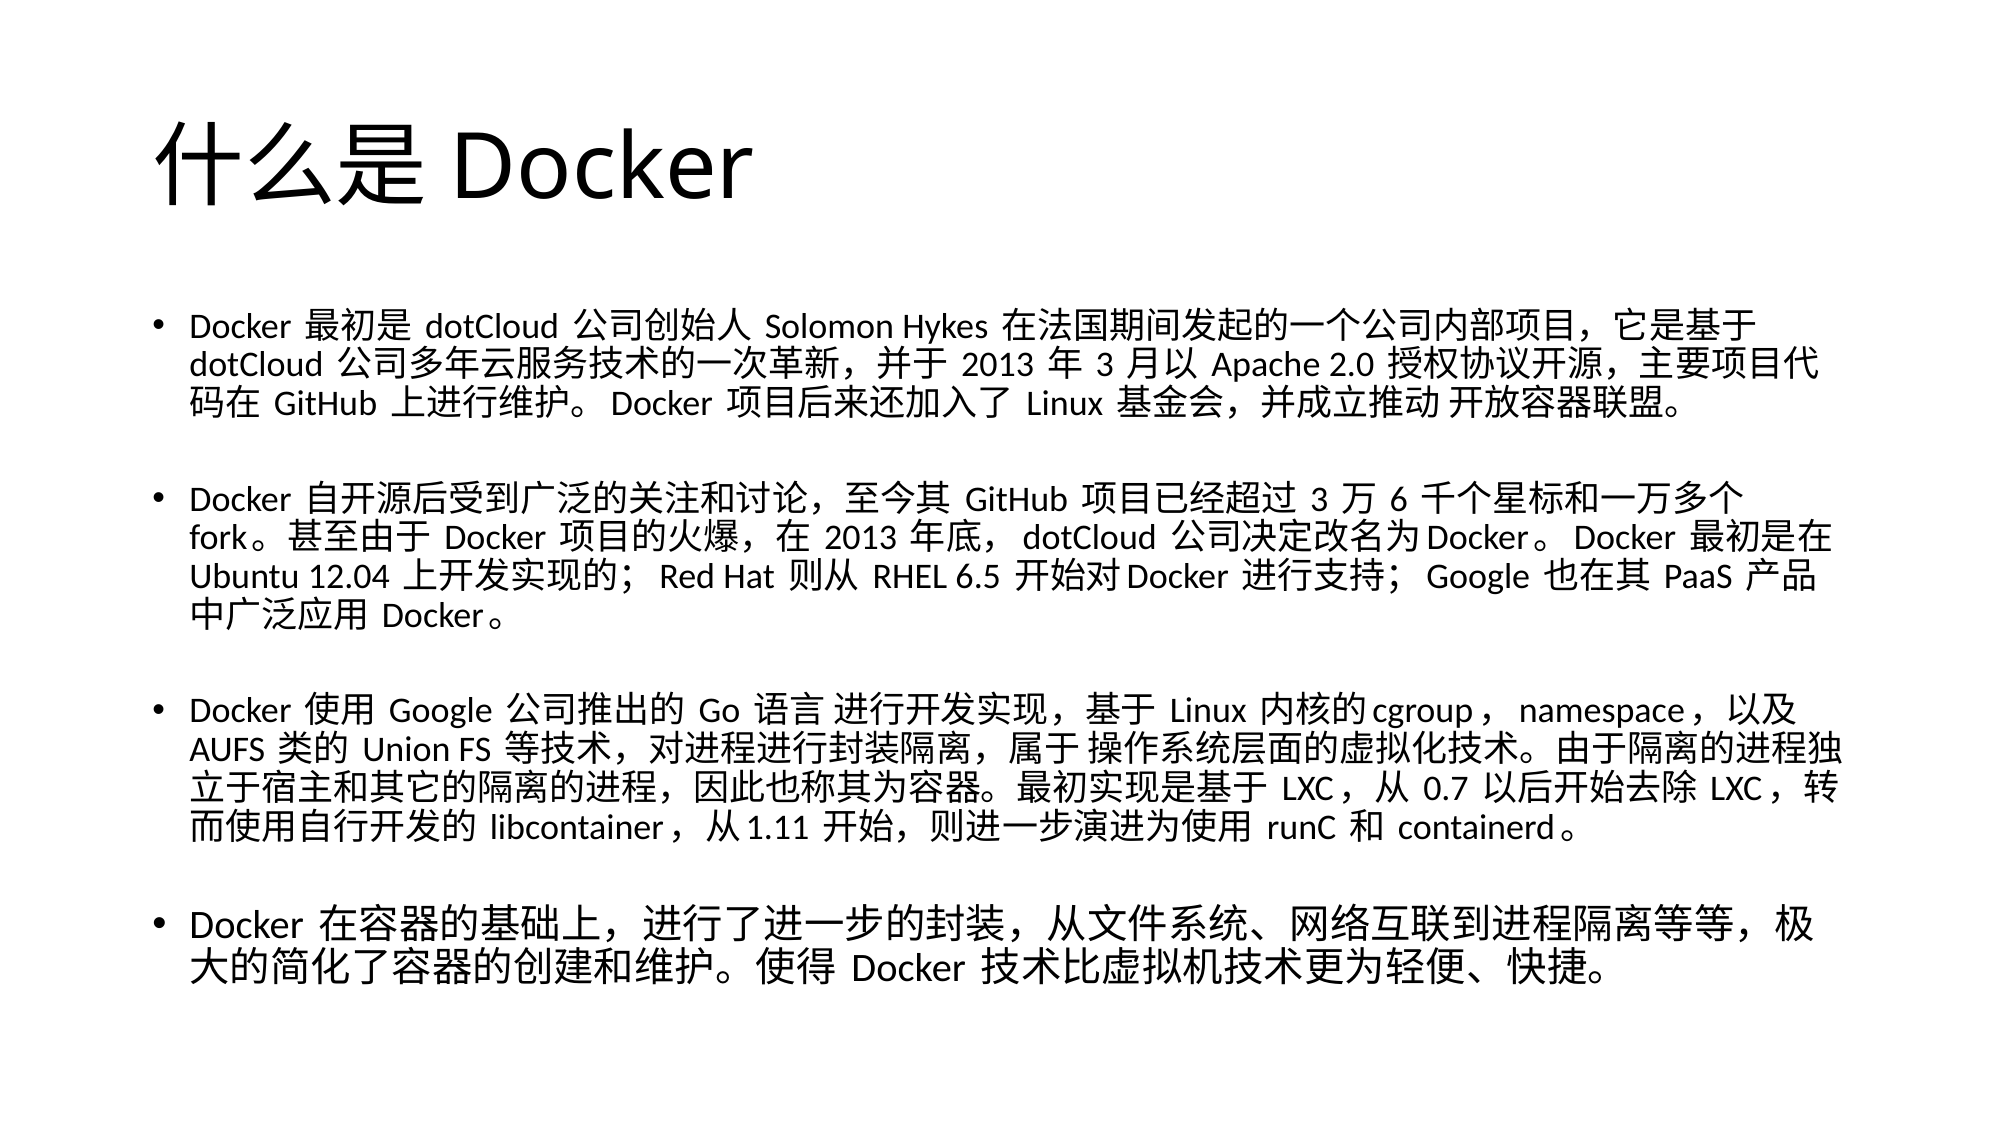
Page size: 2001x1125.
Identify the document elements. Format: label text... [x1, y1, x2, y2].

list Docker 最初是 dotCloud 公司创始人 Solomon Hykes 在法国期间发起的一个公司内部项目，它是基于 dotCloud 公司多年云服务技术的一次革新，并于 2013 年 3 月以 Apache 2.0 授权协议开源，主要项目代码在 GitHub 上进行维护。Docker 项目后来还加入了 Linux 基金会，并成立推动 开放容器联盟。 Docker 自开源后受到广泛的关注和讨论，至今其 GitHub 项目已经超过 3 万 6 千个星标和一万多个 fork。甚至由于 Docker 项目的火爆，在 2013 年底，dotCloud 公司决定改名为Docker。Docker 最初是在 Ubuntu 12.04 上开发实现的；Red Hat 则从 RHEL 6.5 开始对Docker 进行支持；Google 也在其 PaaS 产品中广泛应用 Docker。 Docker 使用 Google 公司推出的 Go 语言 进行开发实现，基于 Linux 内核的cgroup，namespace，以及 AUFS 类的 Union FS 等技术，对进程进行封装隔离，属于 操作系统层面的虚拟化技术。由于隔离的进程独立于宿主和其它的隔离的进程，因此也称其为容器。最初实现是基于 LXC，从 0.7 以后开始去除 LXC，转而使用自行开发的 libcontainer，从1.11 开始，则进一步演进为使用 runC 和 containerd。 Docker 在容器的基础上，进行了进一步的封装，从文件系统、网络互联到进程隔离等等，极大的简化了容器的创建和维护。使得 Docker 技术比虚拟机技术更为轻便、快捷。 [137, 299, 1863, 1014]
title 什么是Docker [137, 59, 1863, 278]
